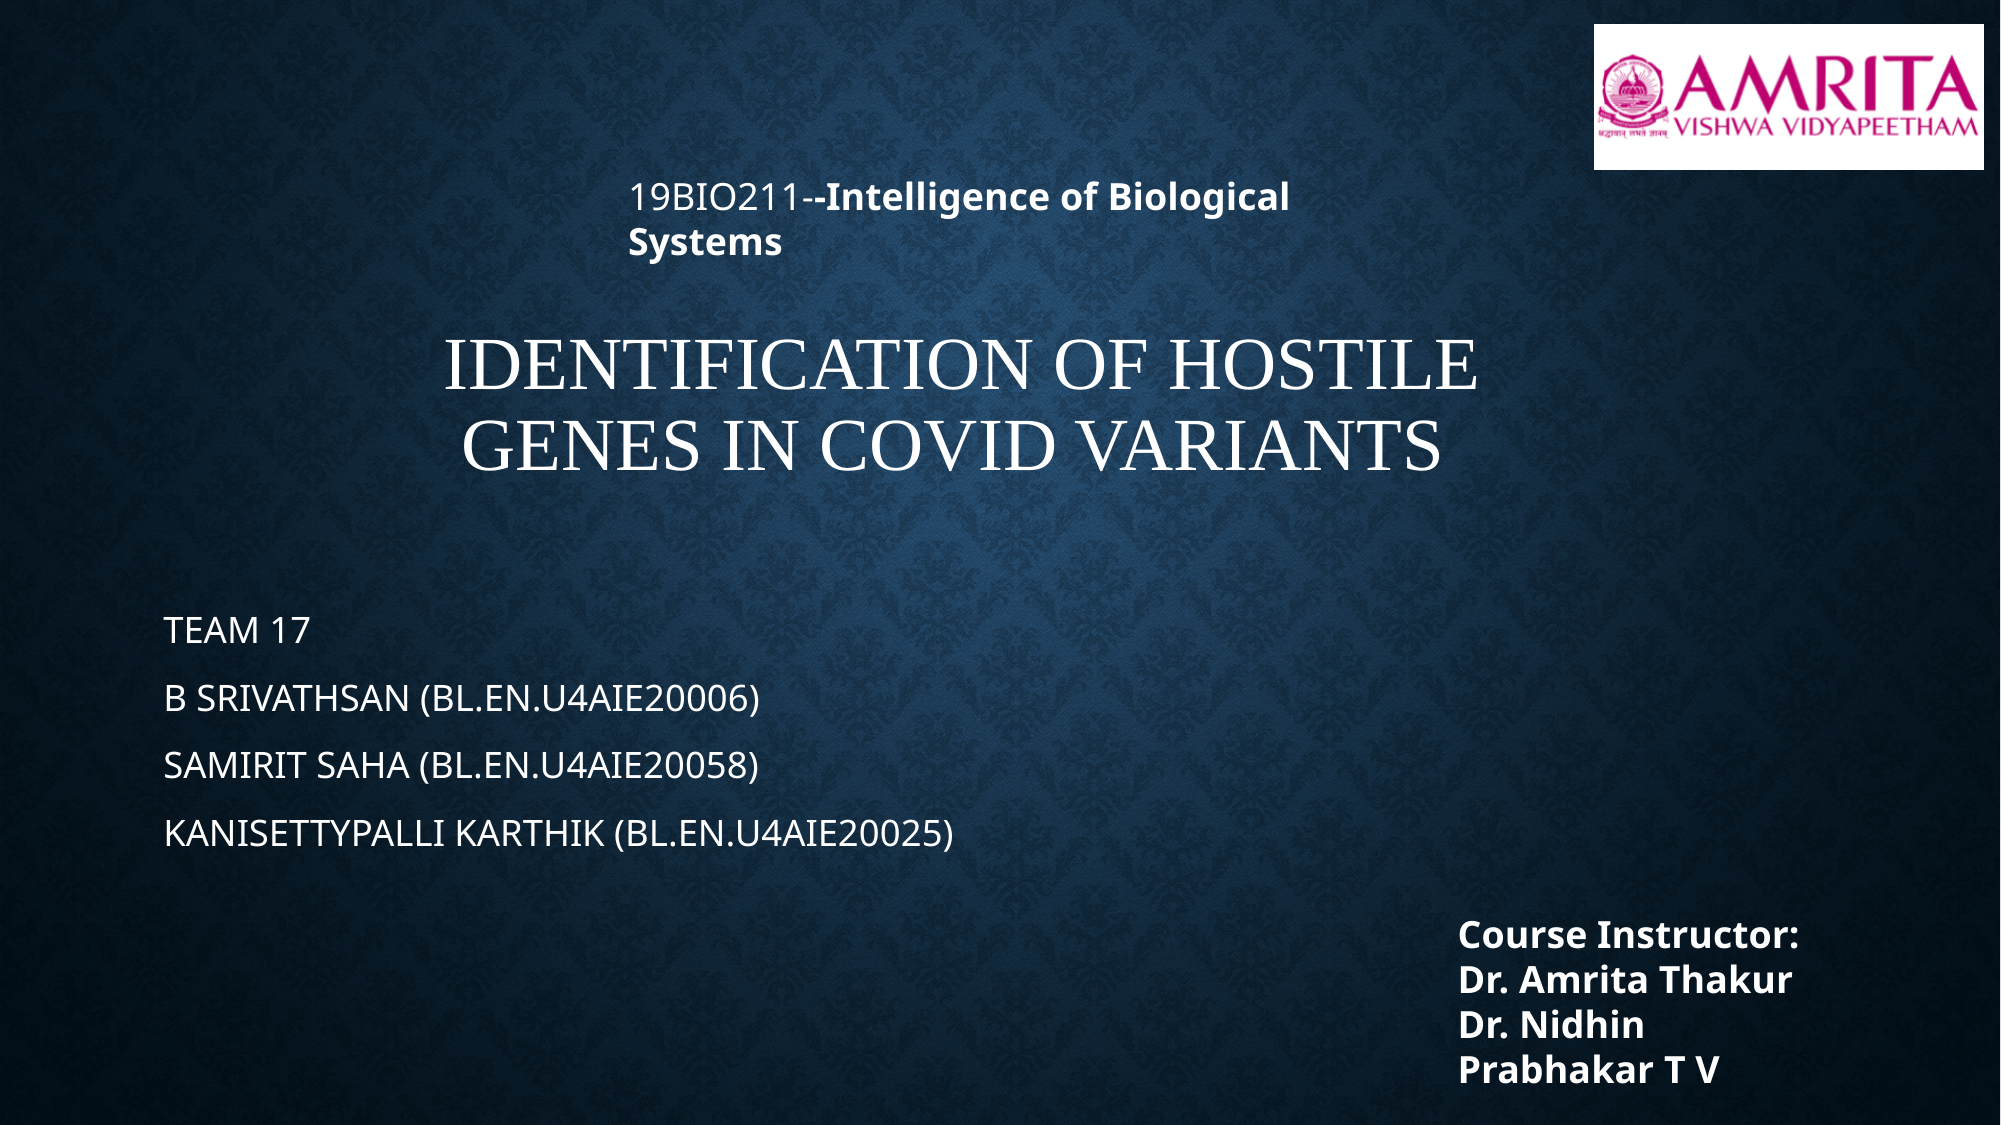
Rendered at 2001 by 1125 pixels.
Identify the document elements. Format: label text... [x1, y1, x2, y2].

text_box 19BIO211--Intelligence of Biological Systems [613, 165, 1443, 316]
picture [1593, 23, 1984, 170]
title Identification of hostile genes in COVID variants [330, 262, 1595, 494]
subtitle TEAM 17 B SRIVATHSAN (BL.EN.U4AIE20006) SAMIRIT SAHA (BL.EN.U4AIE20058) KANISETTYPALLI KARTHIK (BL.EN.U4AIE20025) [148, 590, 1625, 863]
text_box Course Instructor: Dr. Amrita Thakur Dr. Nidhin Prabhakar T V [1442, 904, 1857, 1099]
